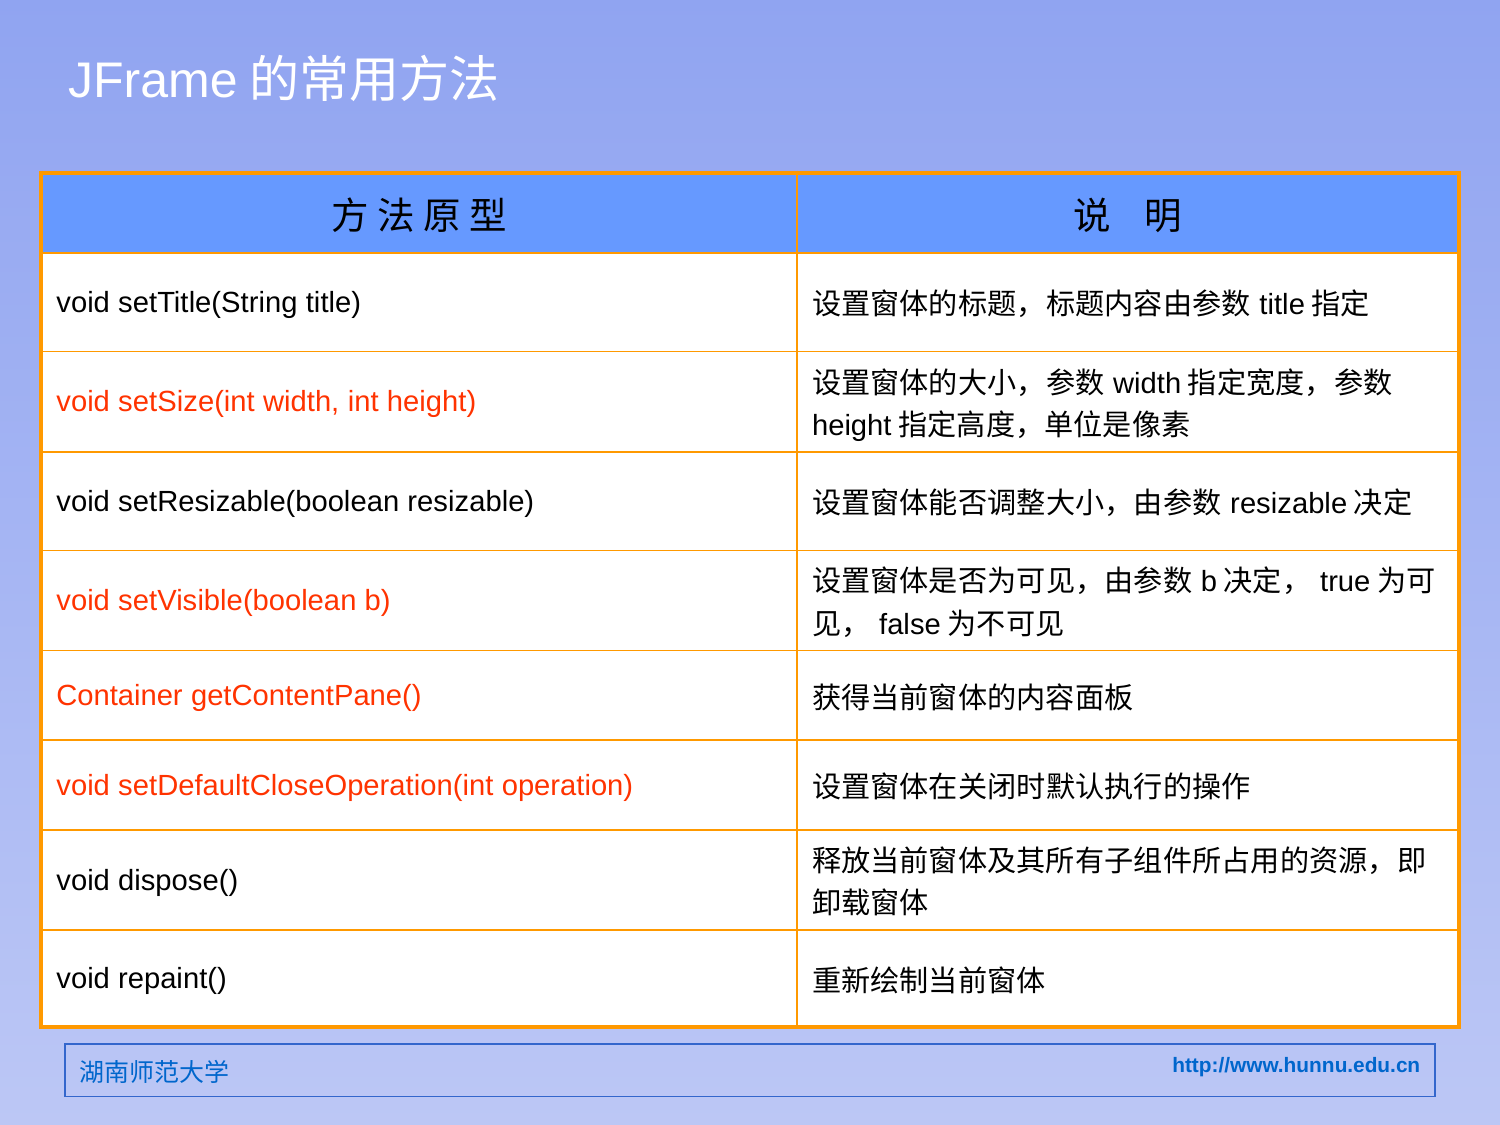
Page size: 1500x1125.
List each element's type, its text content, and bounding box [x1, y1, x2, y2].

table_header 说 明 [798, 175, 1457, 252]
table_cell 设置窗体能否调整大小，由参数resizable决定 [798, 453, 1457, 550]
table_cell 设置窗体是否为可见，由参数b决定，true为可见，false为不可见 [798, 551, 1457, 650]
table_cell 设置窗体的大小，参数width指定宽度，参数height指定高度，单位是像素 [798, 352, 1457, 451]
table_cell void dispose() [43, 831, 796, 929]
table_cell Container getContentPane() [43, 651, 796, 739]
table_cell 获得当前窗体的内容面板 [798, 651, 1457, 739]
table_cell void setDefaultCloseOperation(int operation) [43, 741, 796, 829]
title JFrame的常用方法 [52, 30, 883, 124]
table_cell 释放当前窗体及其所有子组件所占用的资源，即卸载窗体 [798, 831, 1457, 929]
table_header 方 法 原 型 [43, 175, 796, 252]
table_cell void setVisible(boolean b) [43, 551, 796, 650]
table_cell void repaint() [43, 931, 796, 1025]
table_cell void setSize(int width, int height) [43, 352, 796, 451]
table_cell 设置窗体的标题，标题内容由参数title指定 [798, 254, 1457, 351]
table_cell 设置窗体在关闭时默认执行的操作 [798, 741, 1457, 829]
table_cell void setTitle(String title) [43, 254, 796, 351]
table_cell void setResizable(boolean resizable) [43, 453, 796, 550]
table_cell 重新绘制当前窗体 [798, 931, 1457, 1025]
